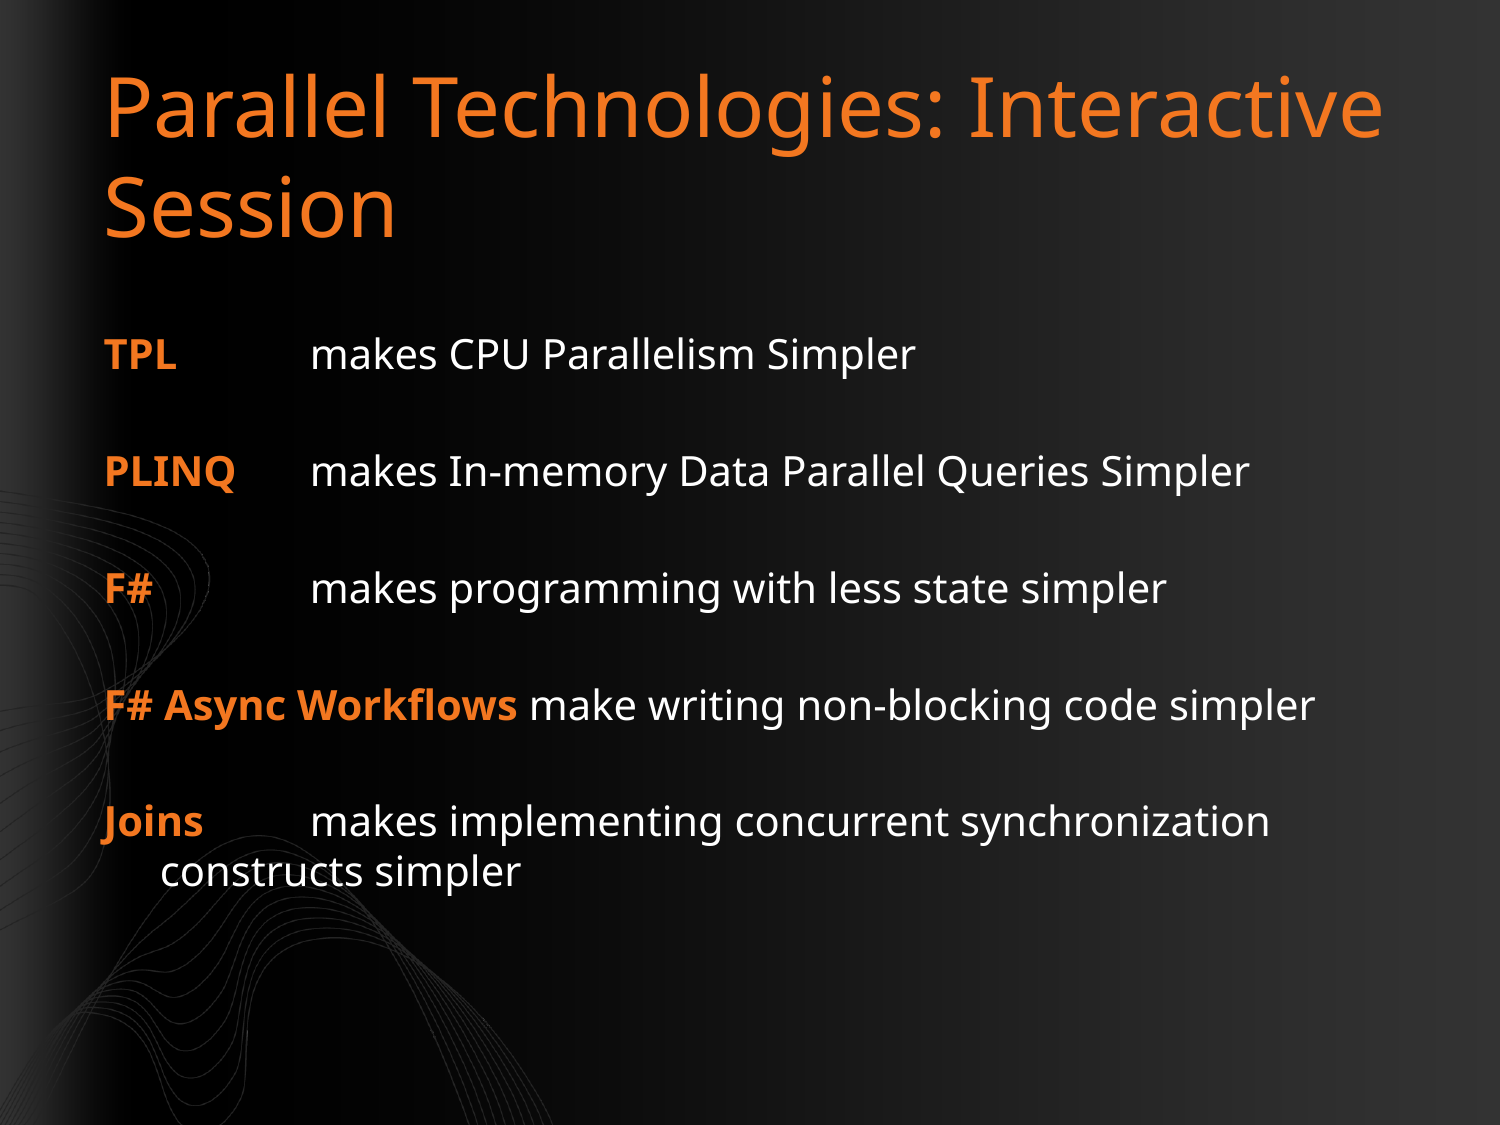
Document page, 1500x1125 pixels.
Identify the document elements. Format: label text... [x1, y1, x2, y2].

list TPL makes CPU Parallelism Simpler PLINQ makes In-memory Data Parallel Queries Simpler F# makes programming with less state simpler F# Async Workflows make writing non-blocking code simpler Joins makes implementing concurrent synchronization constructs simpler [88, 262, 1410, 1006]
picture [0, 0, 1500, 1125]
title Parallel Technologies: Interactive Session [88, 46, 1410, 235]
